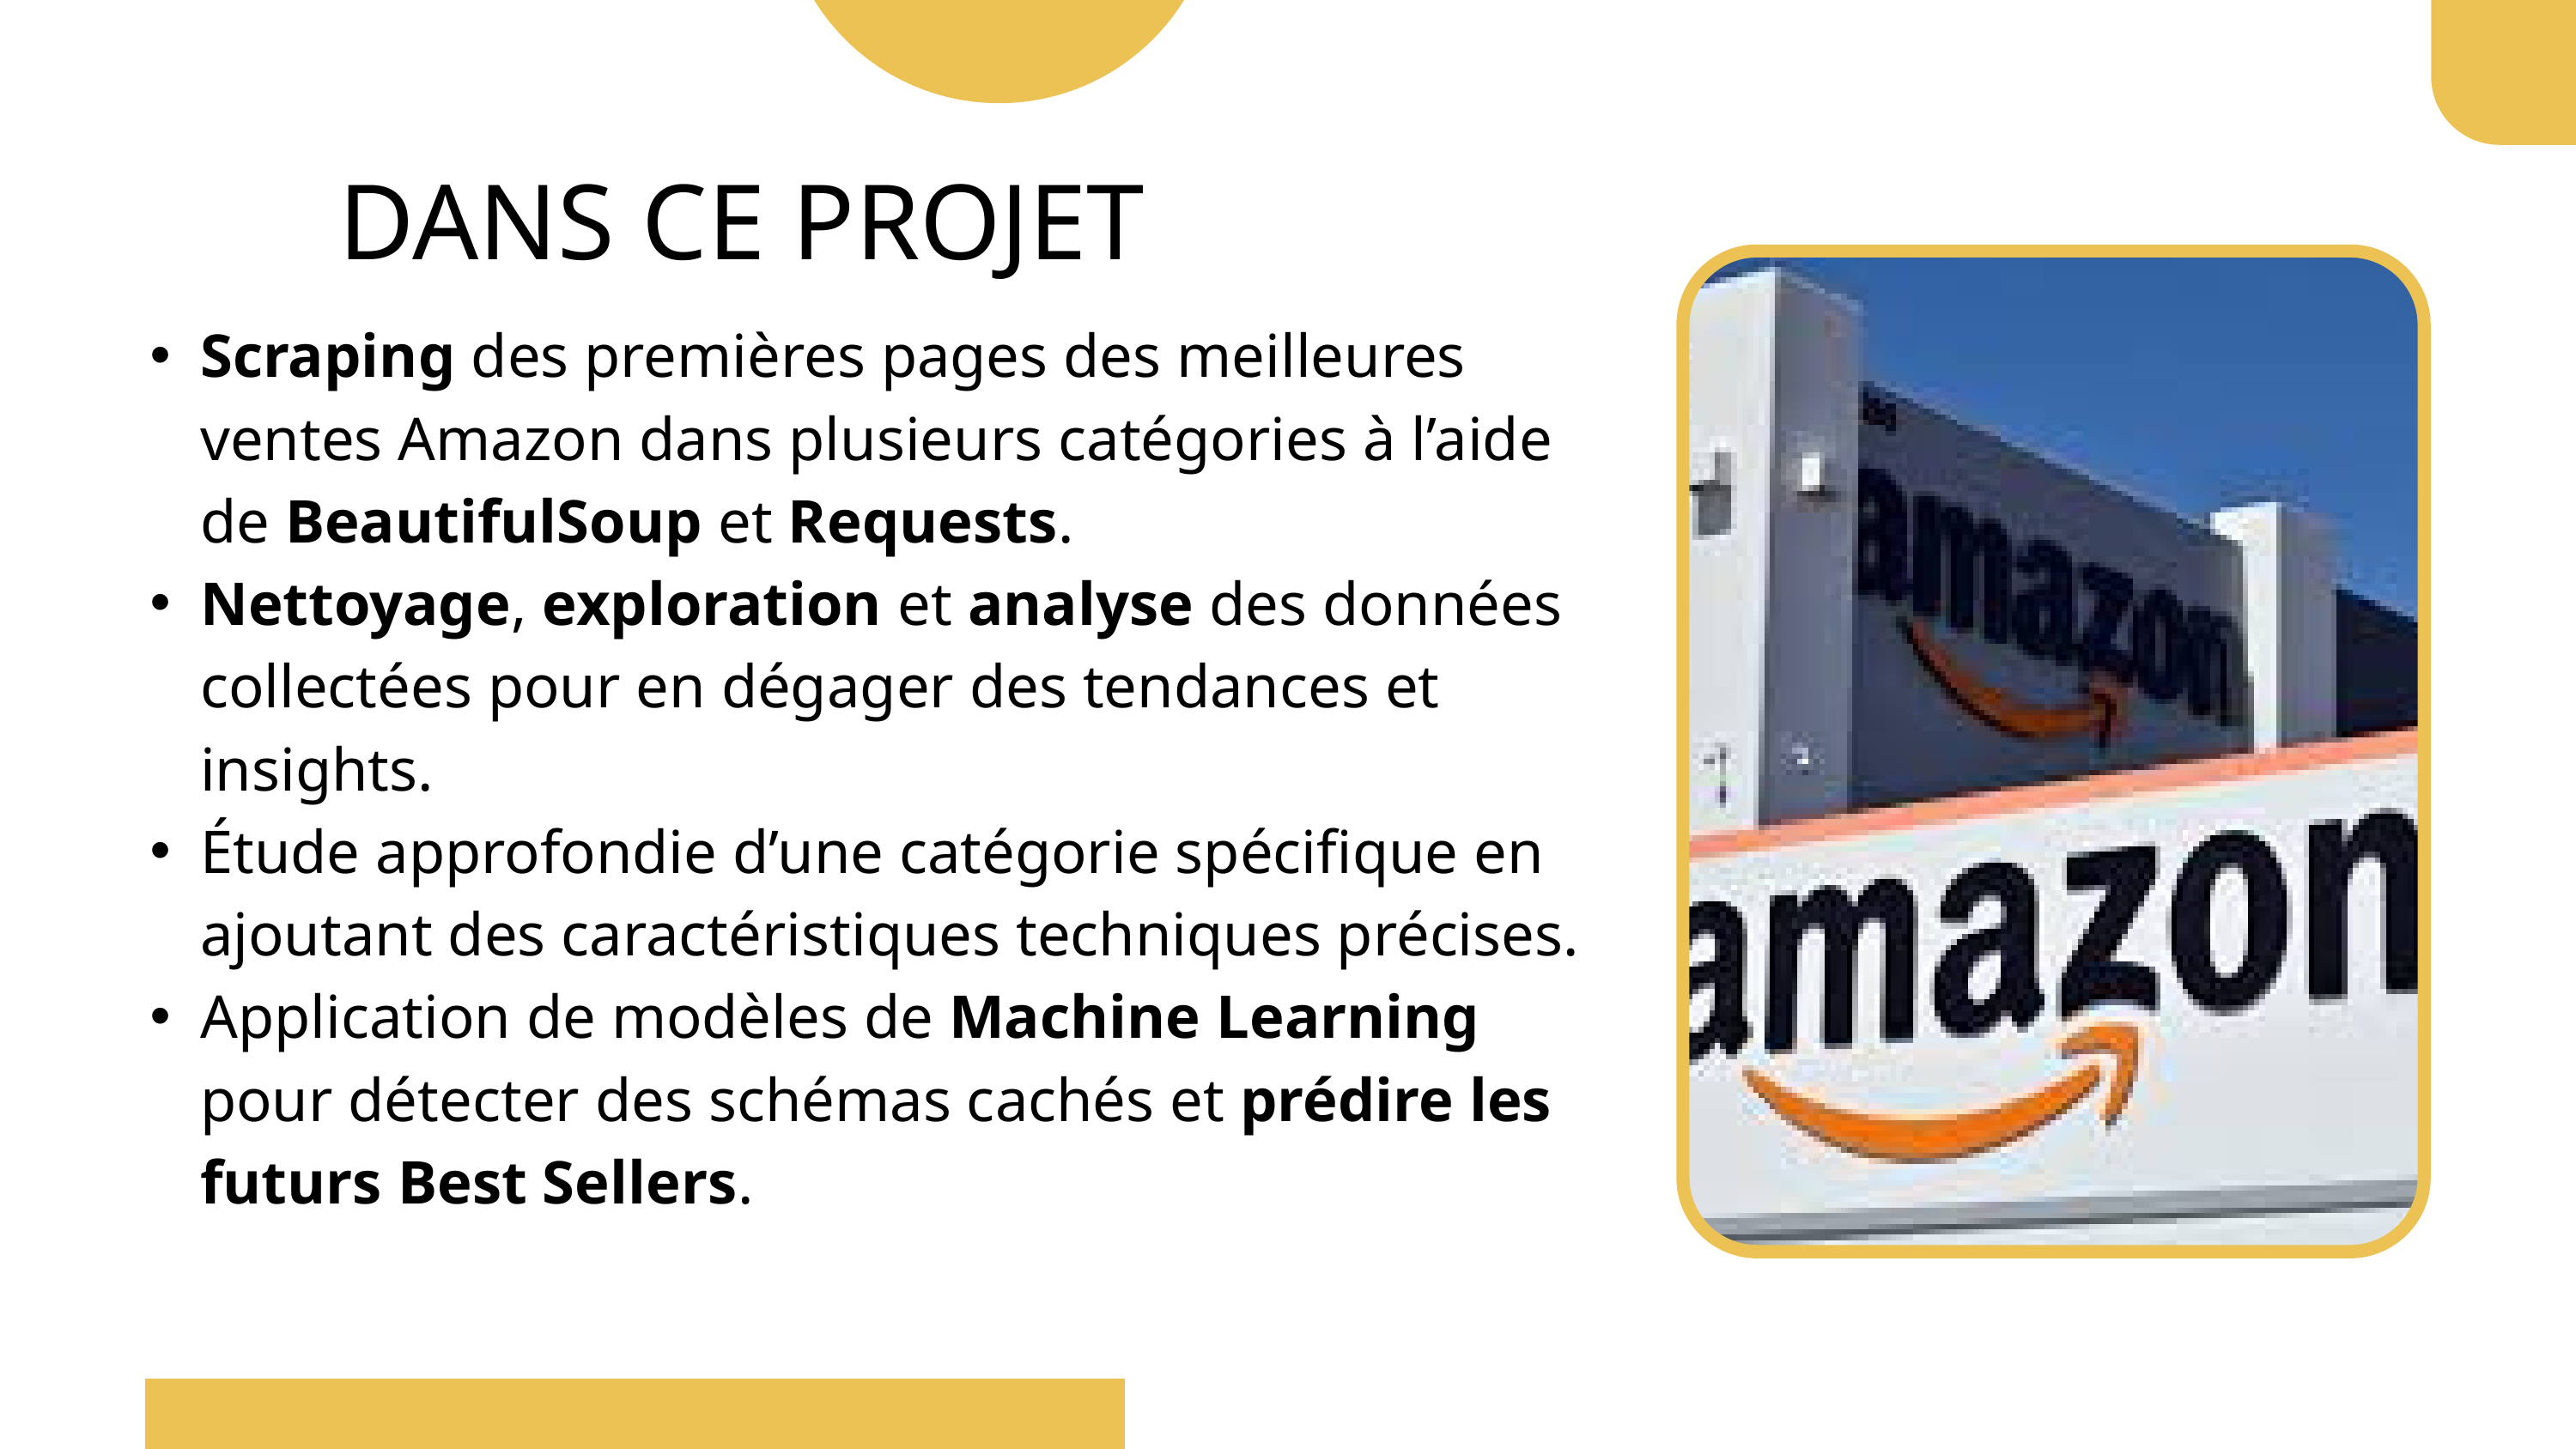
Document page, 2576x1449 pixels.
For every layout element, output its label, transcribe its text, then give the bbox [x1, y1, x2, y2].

text_box Scraping des premières pages des meilleures ventes Amazon dans plusieurs catégories à l’aide de BeautifulSoup et Requests. Nettoyage, exploration et analyse des données collectées pour en dégager des tendances et insights. Étude approfondie d’une catégorie spécifique en ajoutant des caractéristiques techniques précises. Application de modèles de Machine Learning pour détecter des schémas cachés et prédire les futurs Best Sellers. [100, 306, 1595, 1376]
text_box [2431, 0, 2576, 145]
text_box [1676, 244, 2432, 1259]
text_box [144, 1378, 1126, 1449]
text_box DANS CE PROJET [338, 135, 1356, 281]
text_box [781, 0, 1217, 104]
